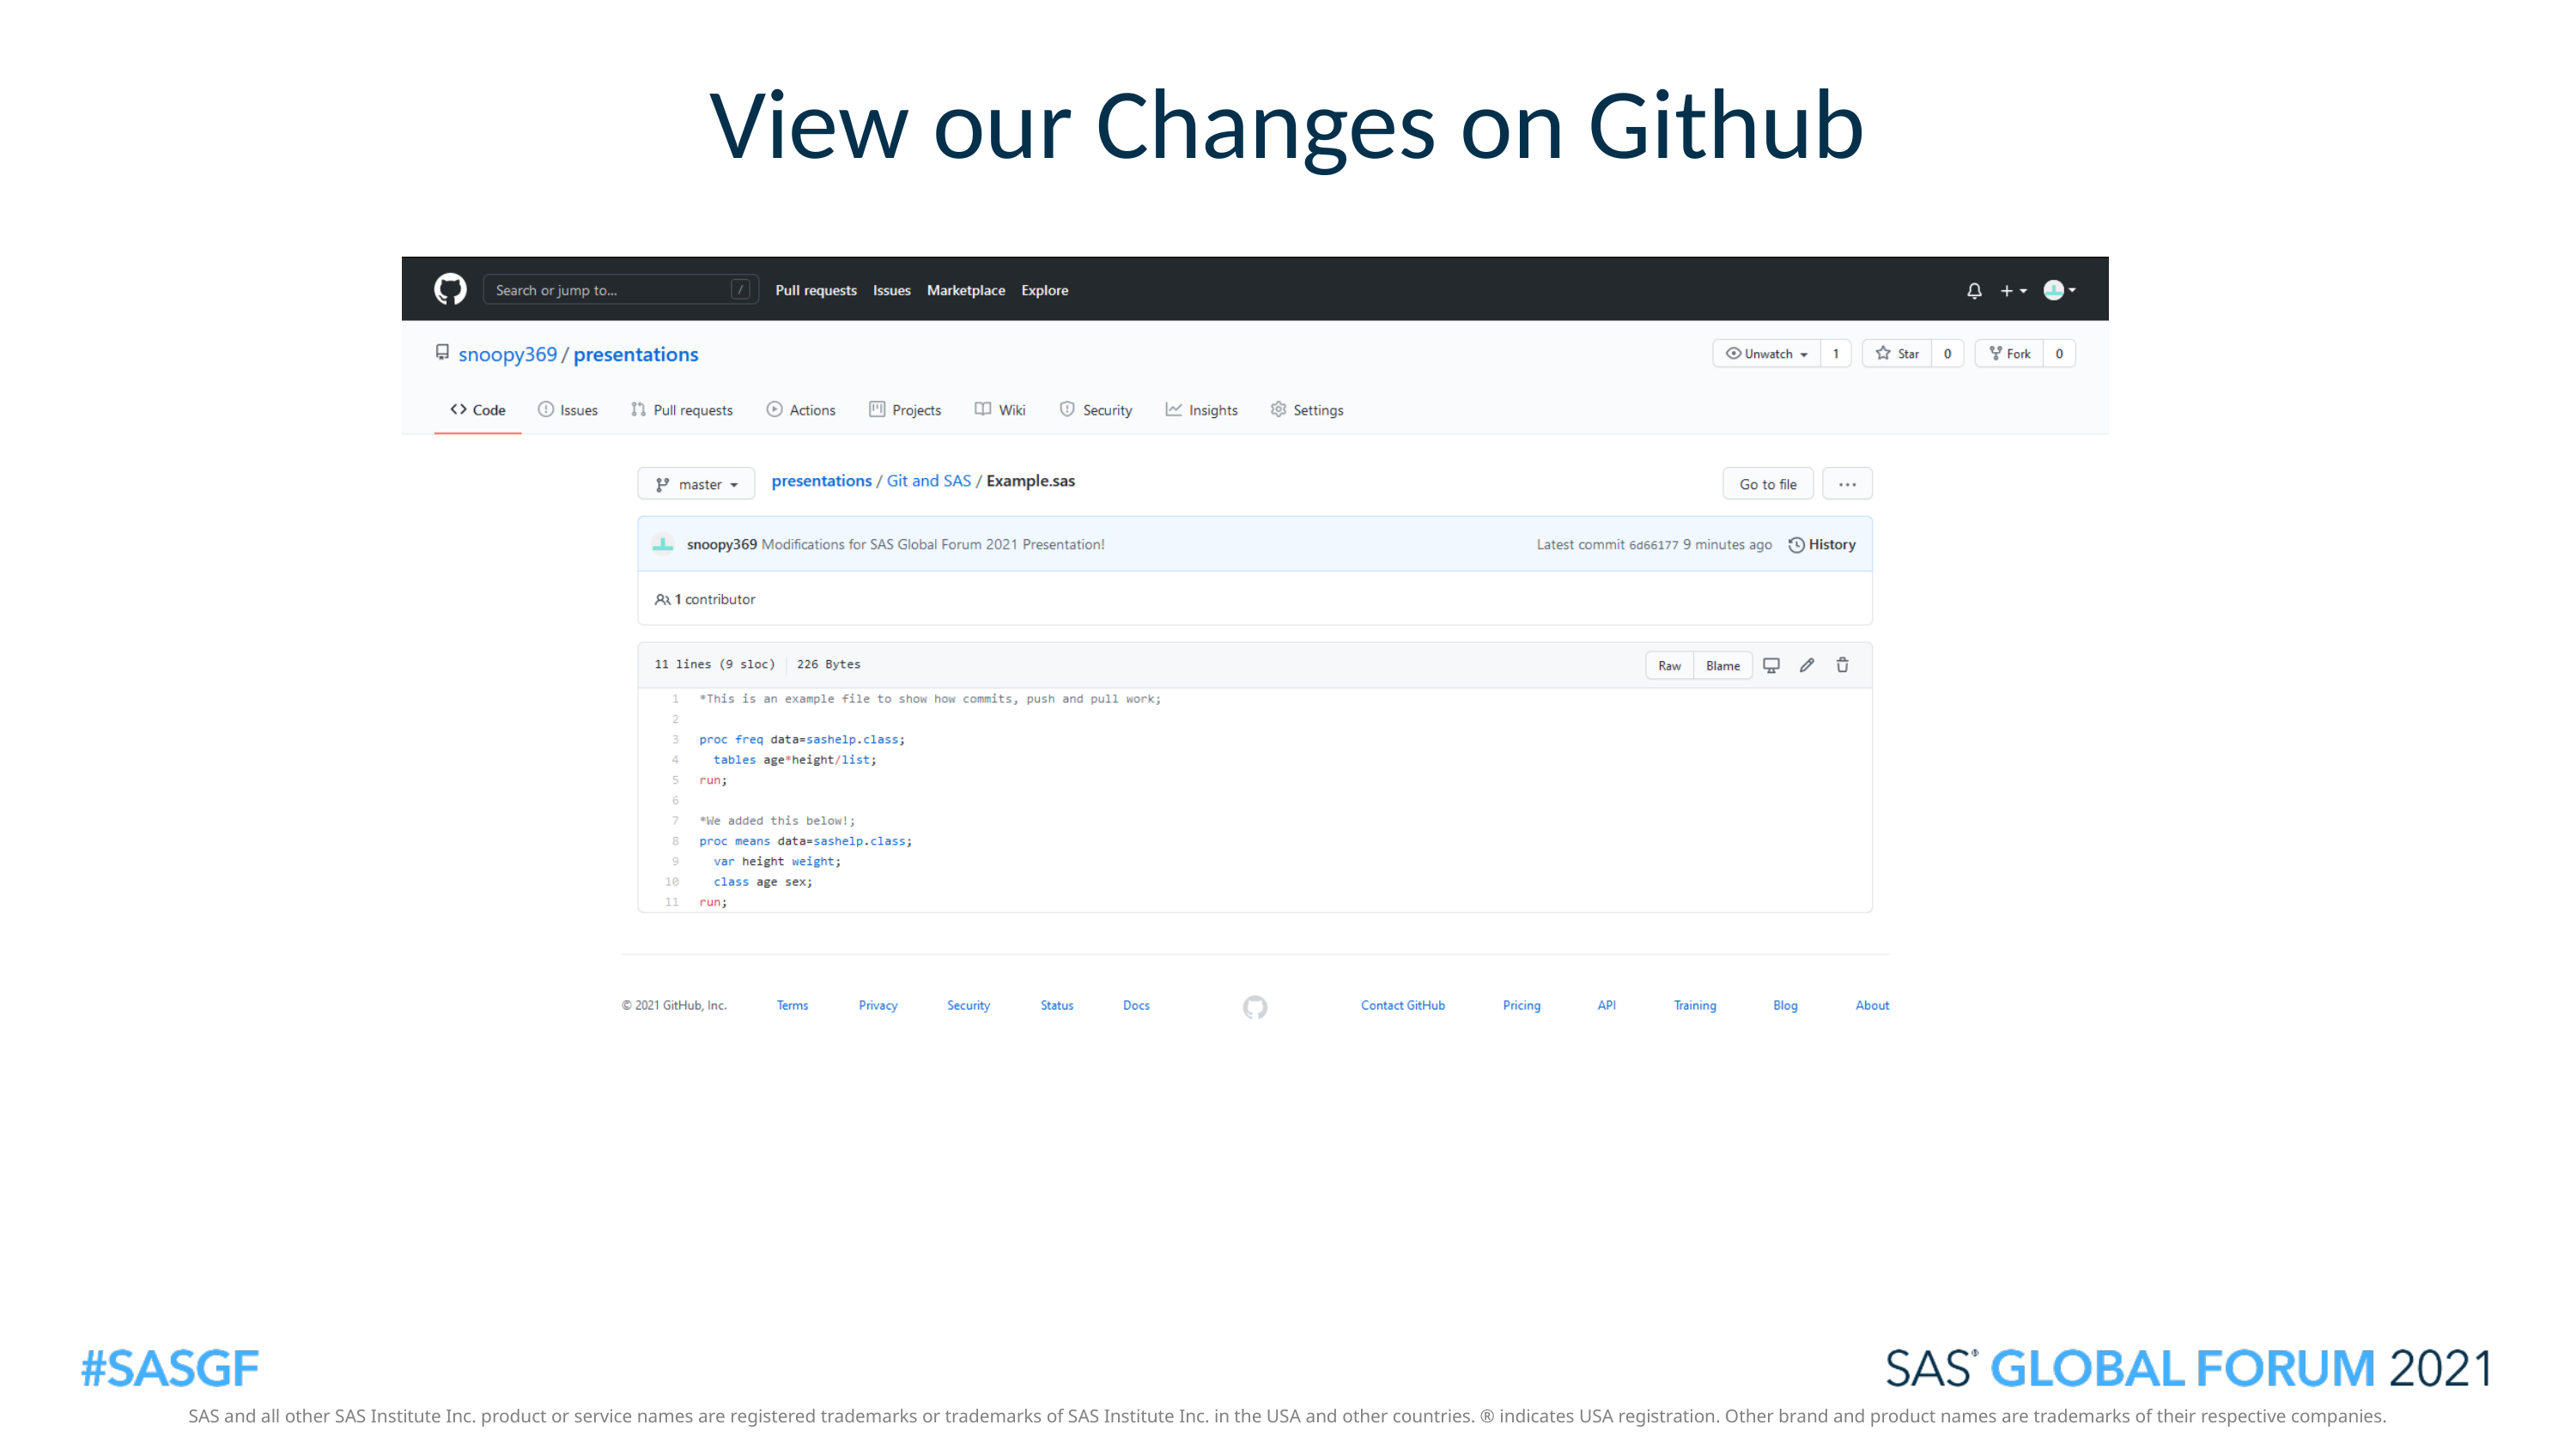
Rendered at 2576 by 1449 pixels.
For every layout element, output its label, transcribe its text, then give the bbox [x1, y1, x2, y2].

picture [0, 1310, 337, 1449]
title View our Changes on Github [176, 54, 2400, 183]
picture [401, 257, 2576, 1449]
